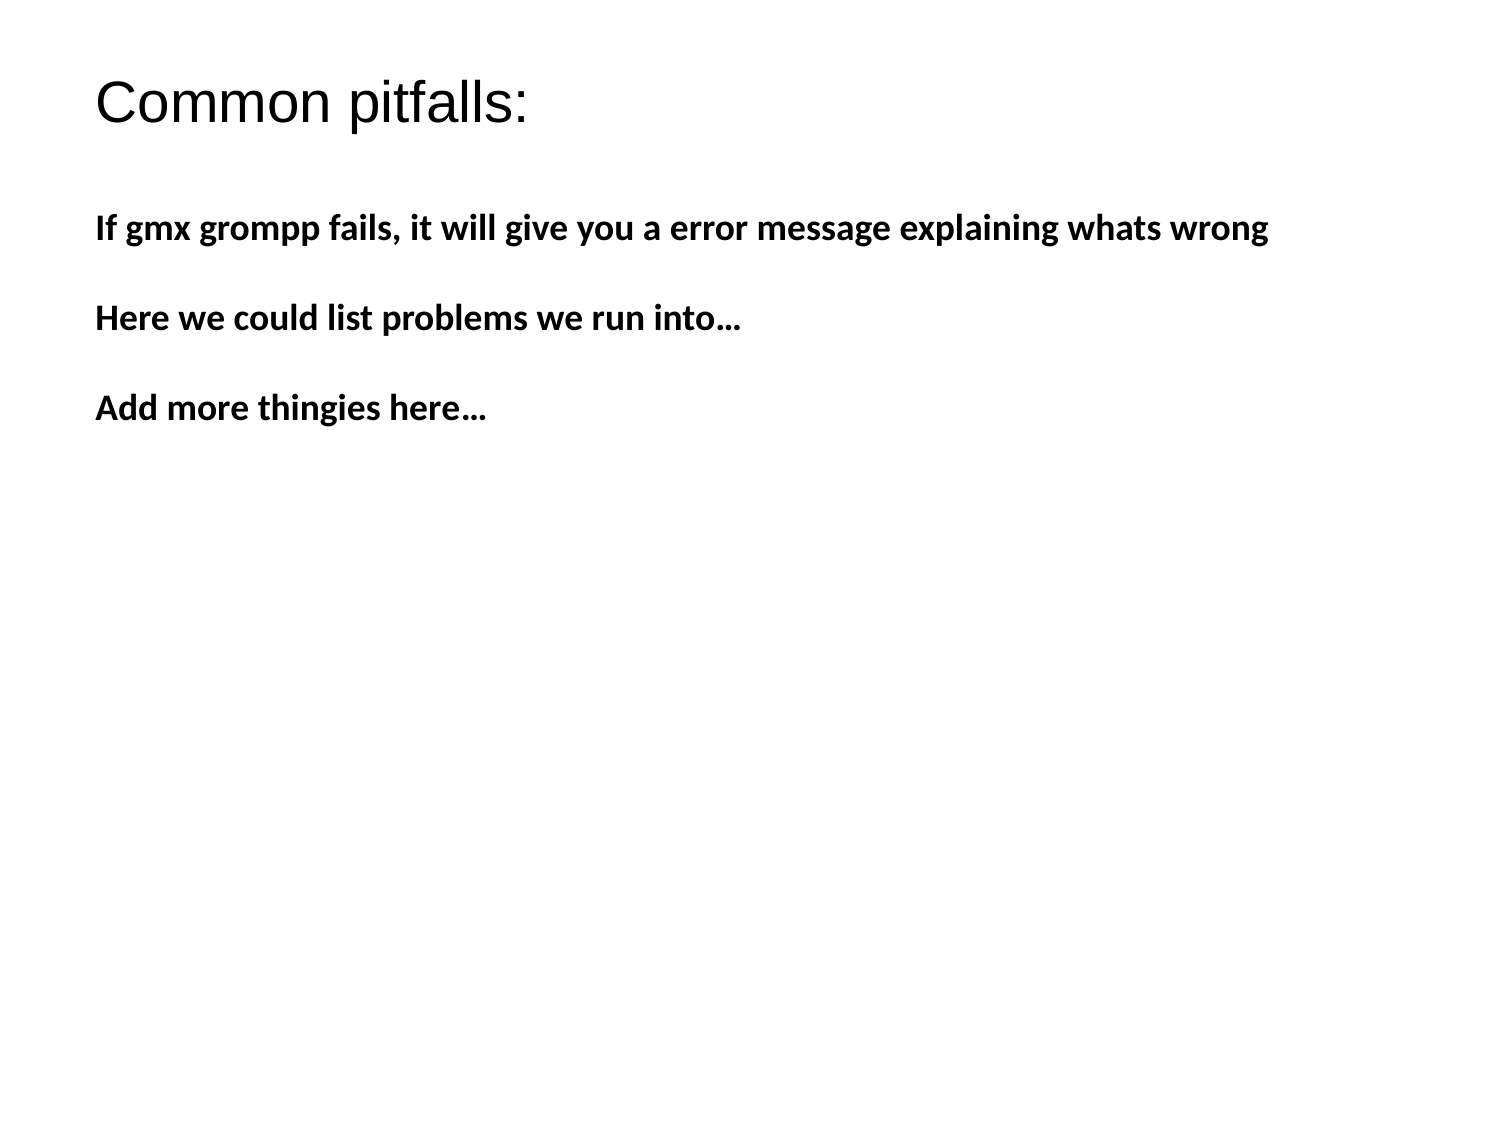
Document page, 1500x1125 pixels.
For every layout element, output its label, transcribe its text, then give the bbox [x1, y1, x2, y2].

title Common pitfalls: [80, 39, 1482, 159]
text_box If gmx grompp fails, it will give you a error message explaining whats wrong Here we could list problems we run into… Add more thingies here… [80, 195, 1482, 481]
